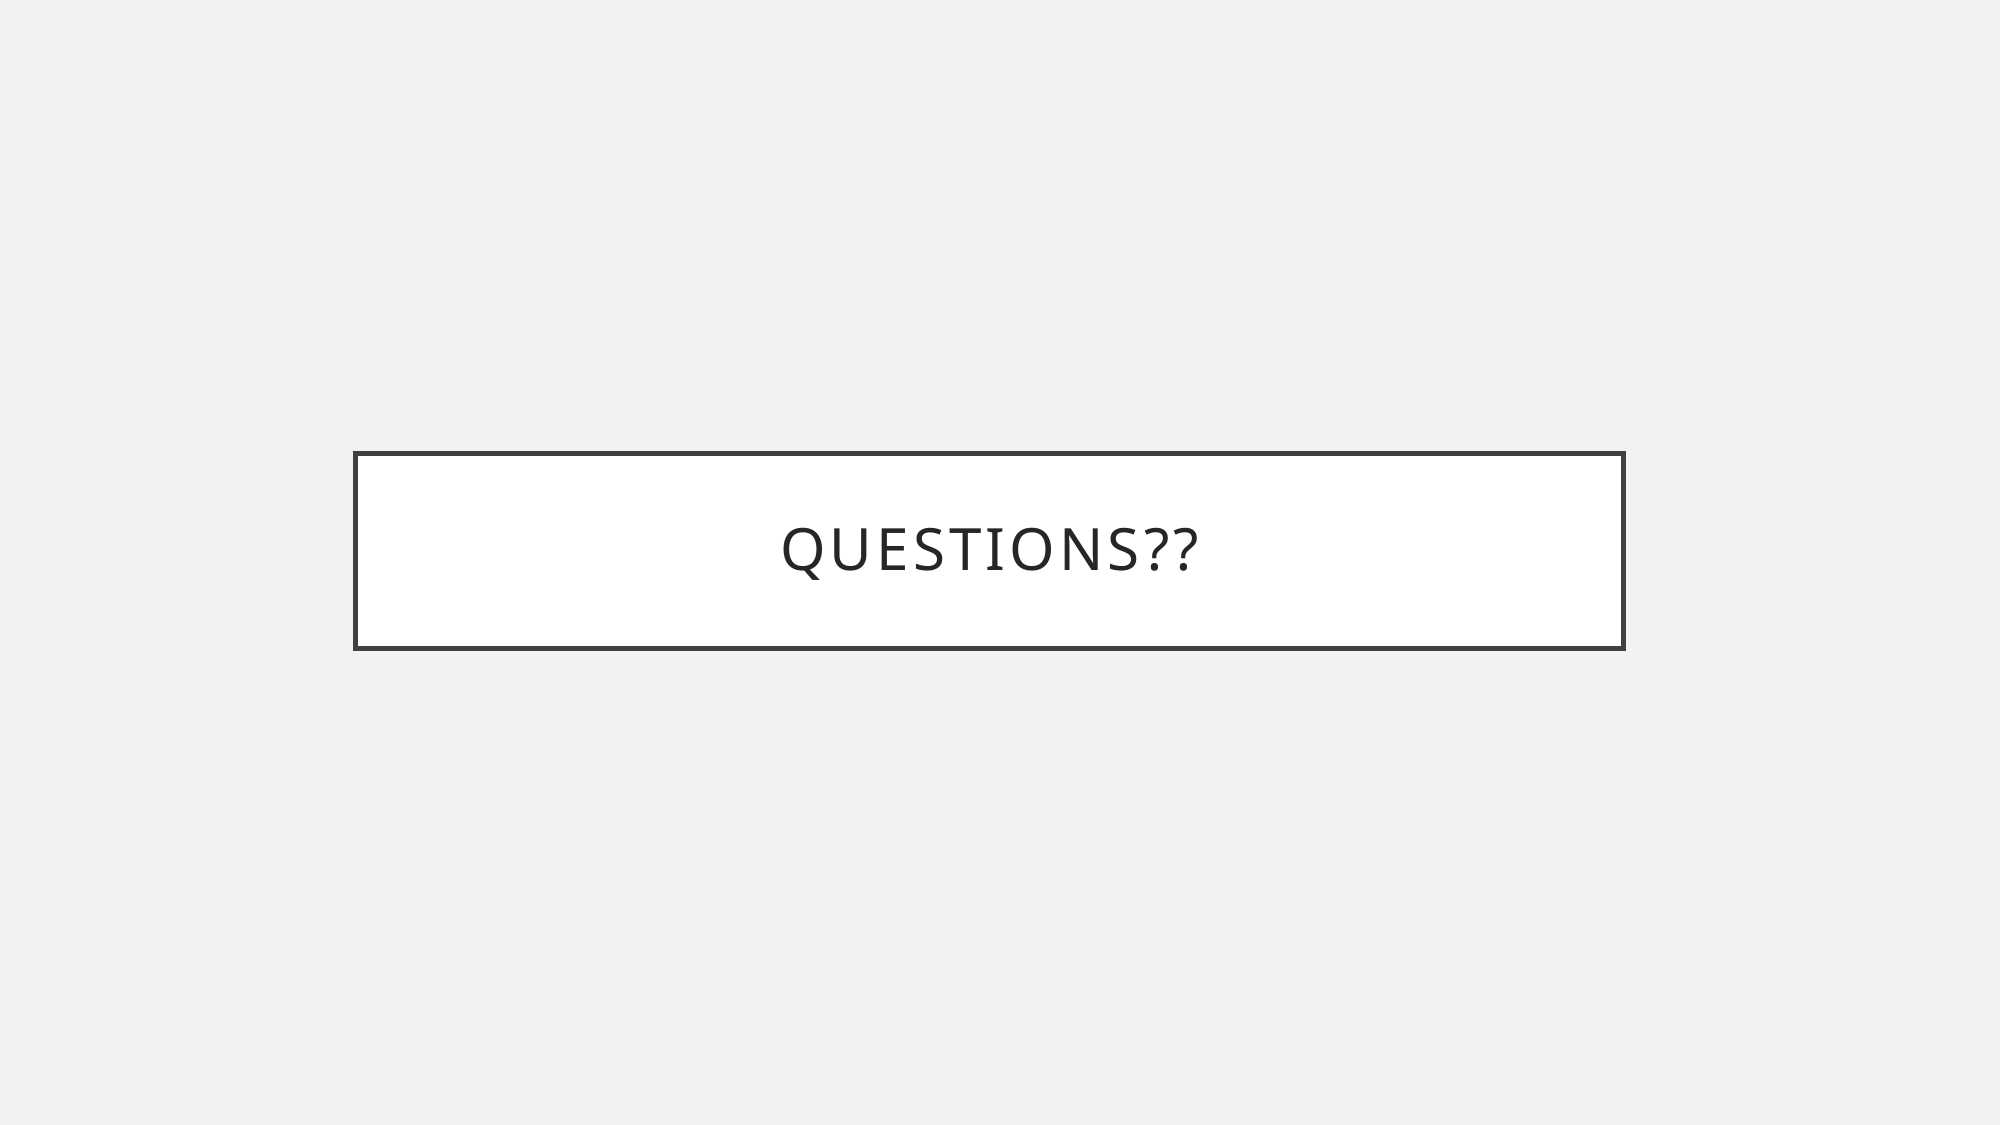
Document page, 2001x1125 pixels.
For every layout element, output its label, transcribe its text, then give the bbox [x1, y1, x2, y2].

title QUESTIONS?? [353, 451, 1626, 651]
